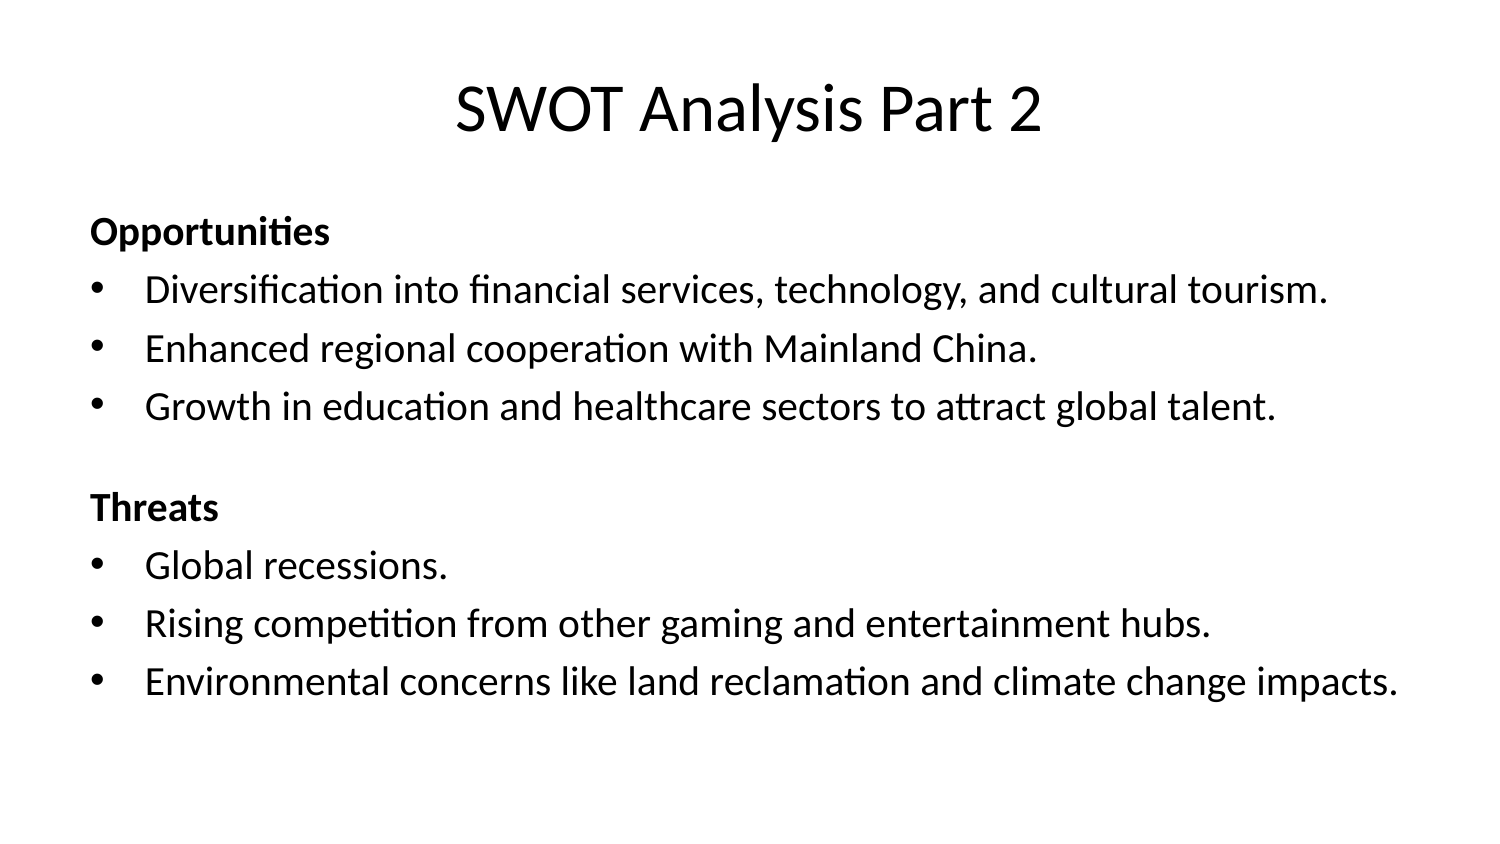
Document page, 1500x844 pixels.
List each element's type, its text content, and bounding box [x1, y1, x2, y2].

list Opportunities Diversification into financial services, technology, and cultural tourism. Enhanced regional cooperation with Mainland China. Growth in education and healthcare sectors to attract global talent. Threats Global recessions. Rising competition from other gaming and entertainment hubs. Environmental concerns like land reclamation and climate change impacts. [75, 196, 1425, 754]
title SWOT Analysis Part 2 [75, 33, 1425, 175]
